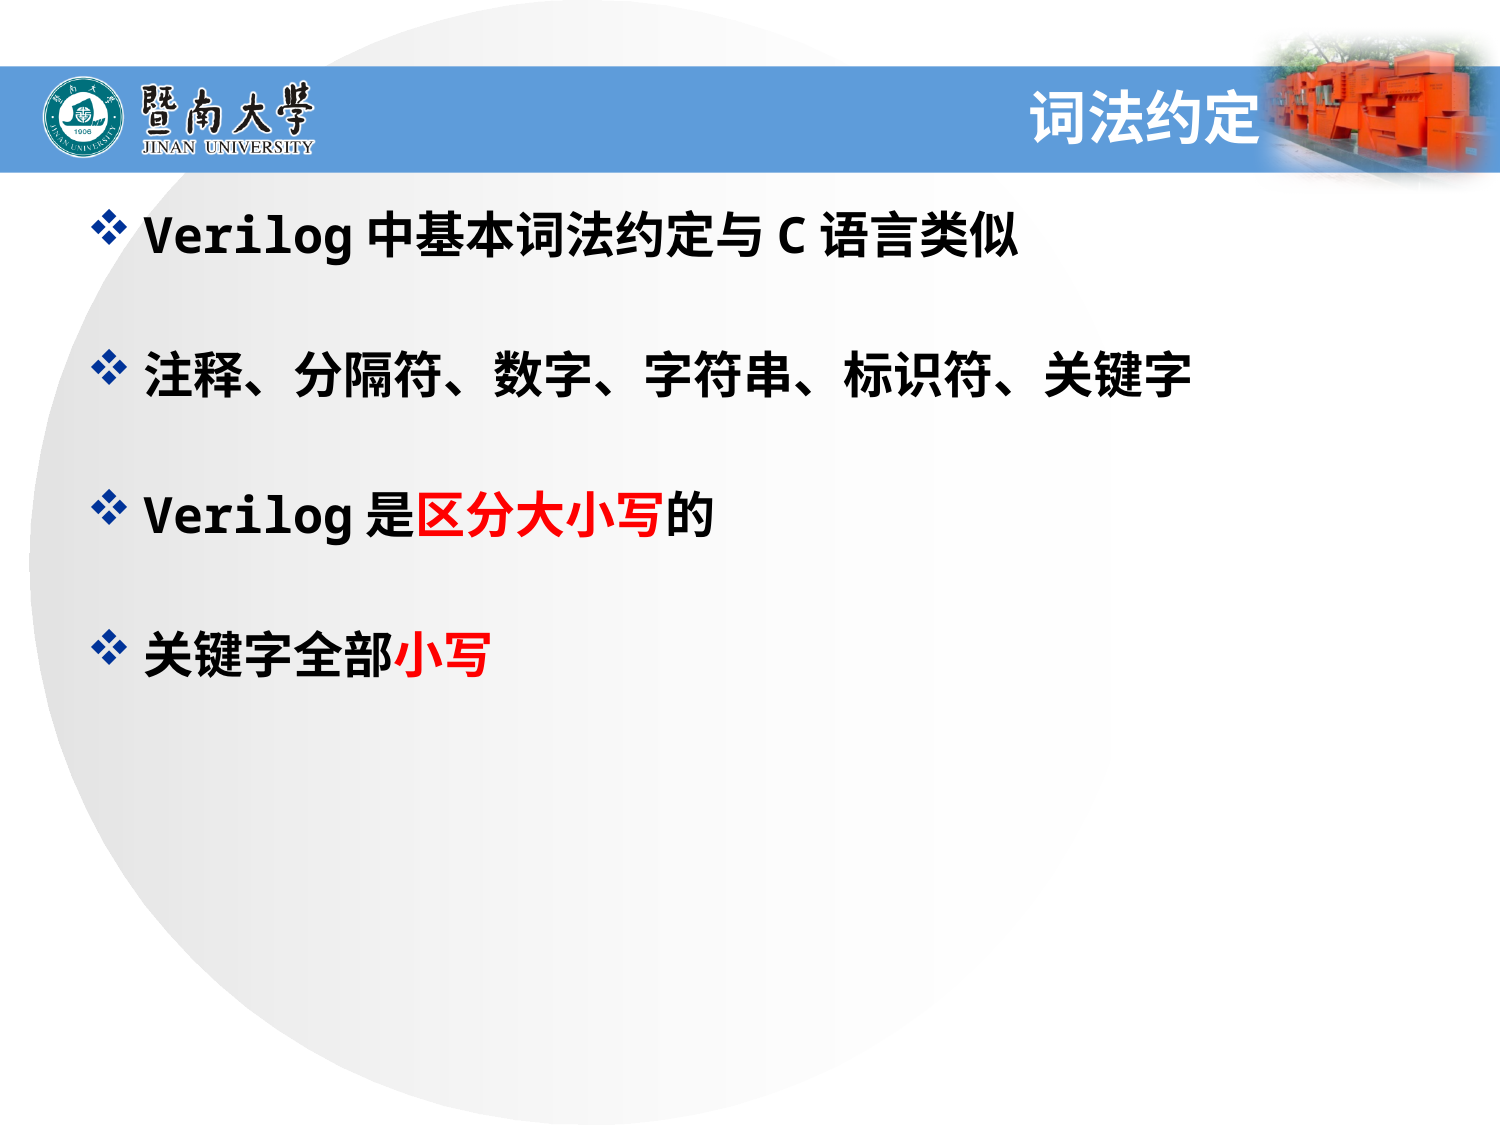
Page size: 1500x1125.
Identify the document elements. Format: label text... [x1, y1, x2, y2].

title 词法约定 [289, 76, 1277, 157]
picture [32, 74, 340, 164]
list Verilog中基本词法约定与C语言类似 注释、分隔符、数字、字符串、标识符、关键字 Verilog是区分大小写的 关键字全部小写 [71, 195, 1429, 1093]
picture [1290, 68, 1461, 154]
